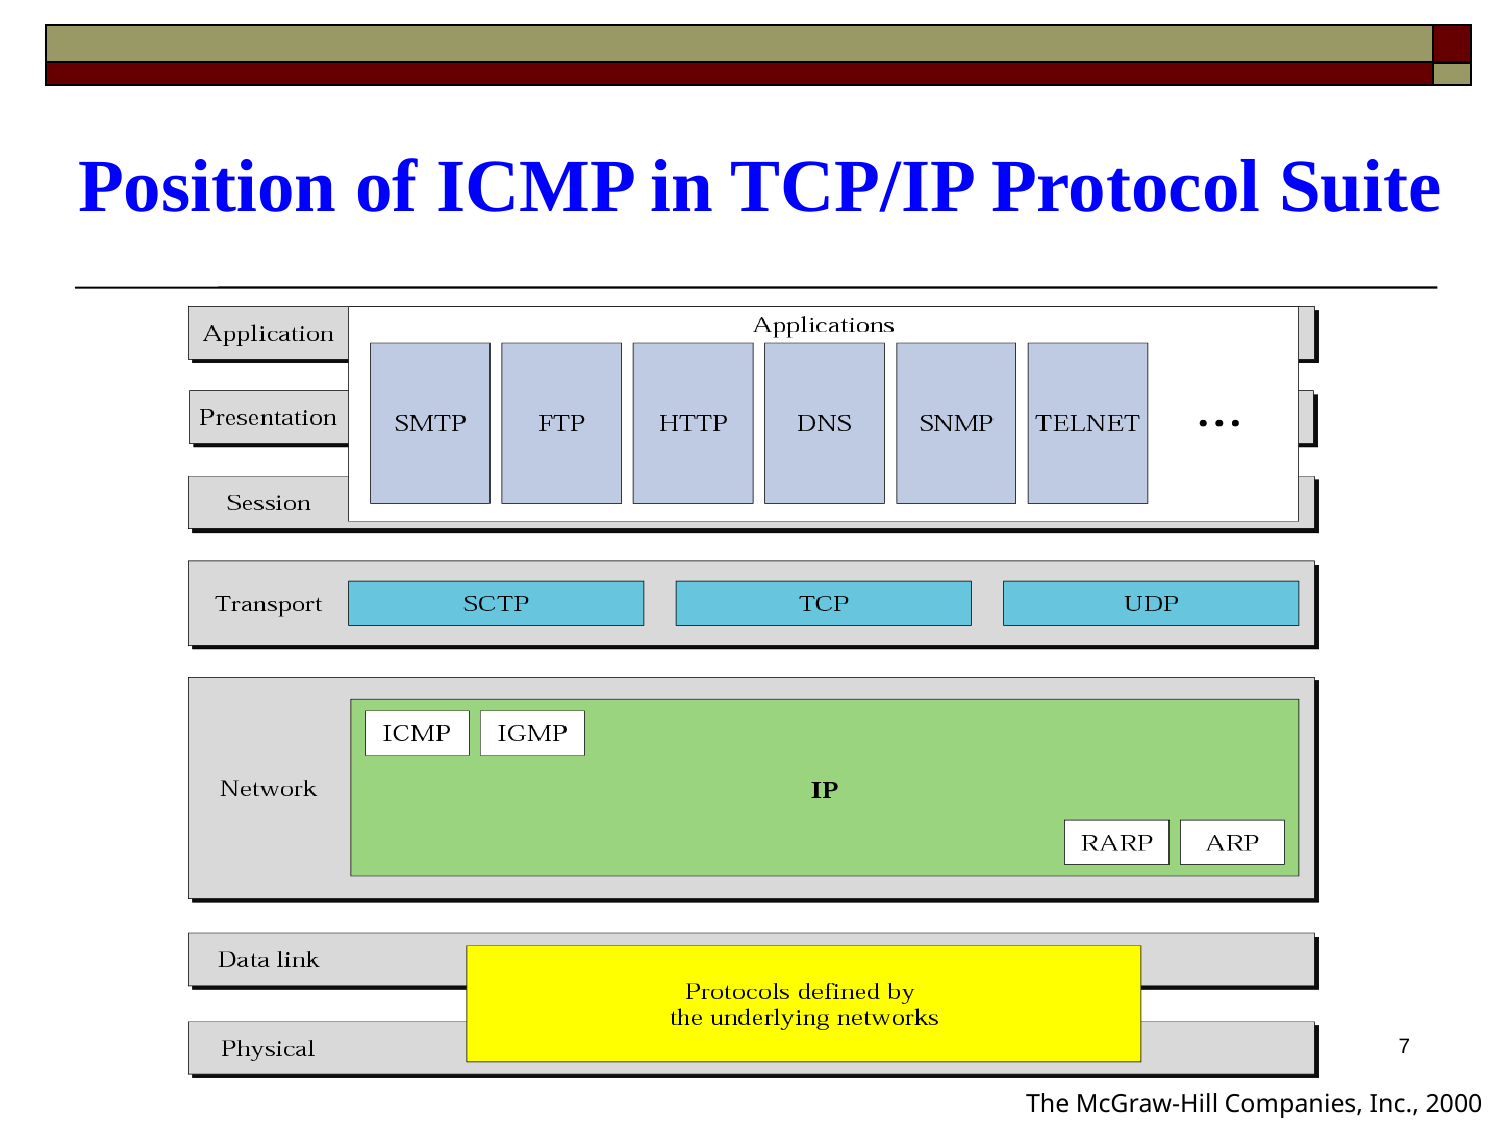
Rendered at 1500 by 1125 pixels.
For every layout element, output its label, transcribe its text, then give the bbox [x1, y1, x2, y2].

text_box The McGraw-Hill Companies, Inc., 2000 [1011, 1079, 1499, 1125]
slide_number 7 [1112, 1024, 1426, 1101]
picture [188, 305, 1321, 1079]
text_box Position of ICMP in TCP/IP Protocol Suite [63, 128, 1458, 234]
